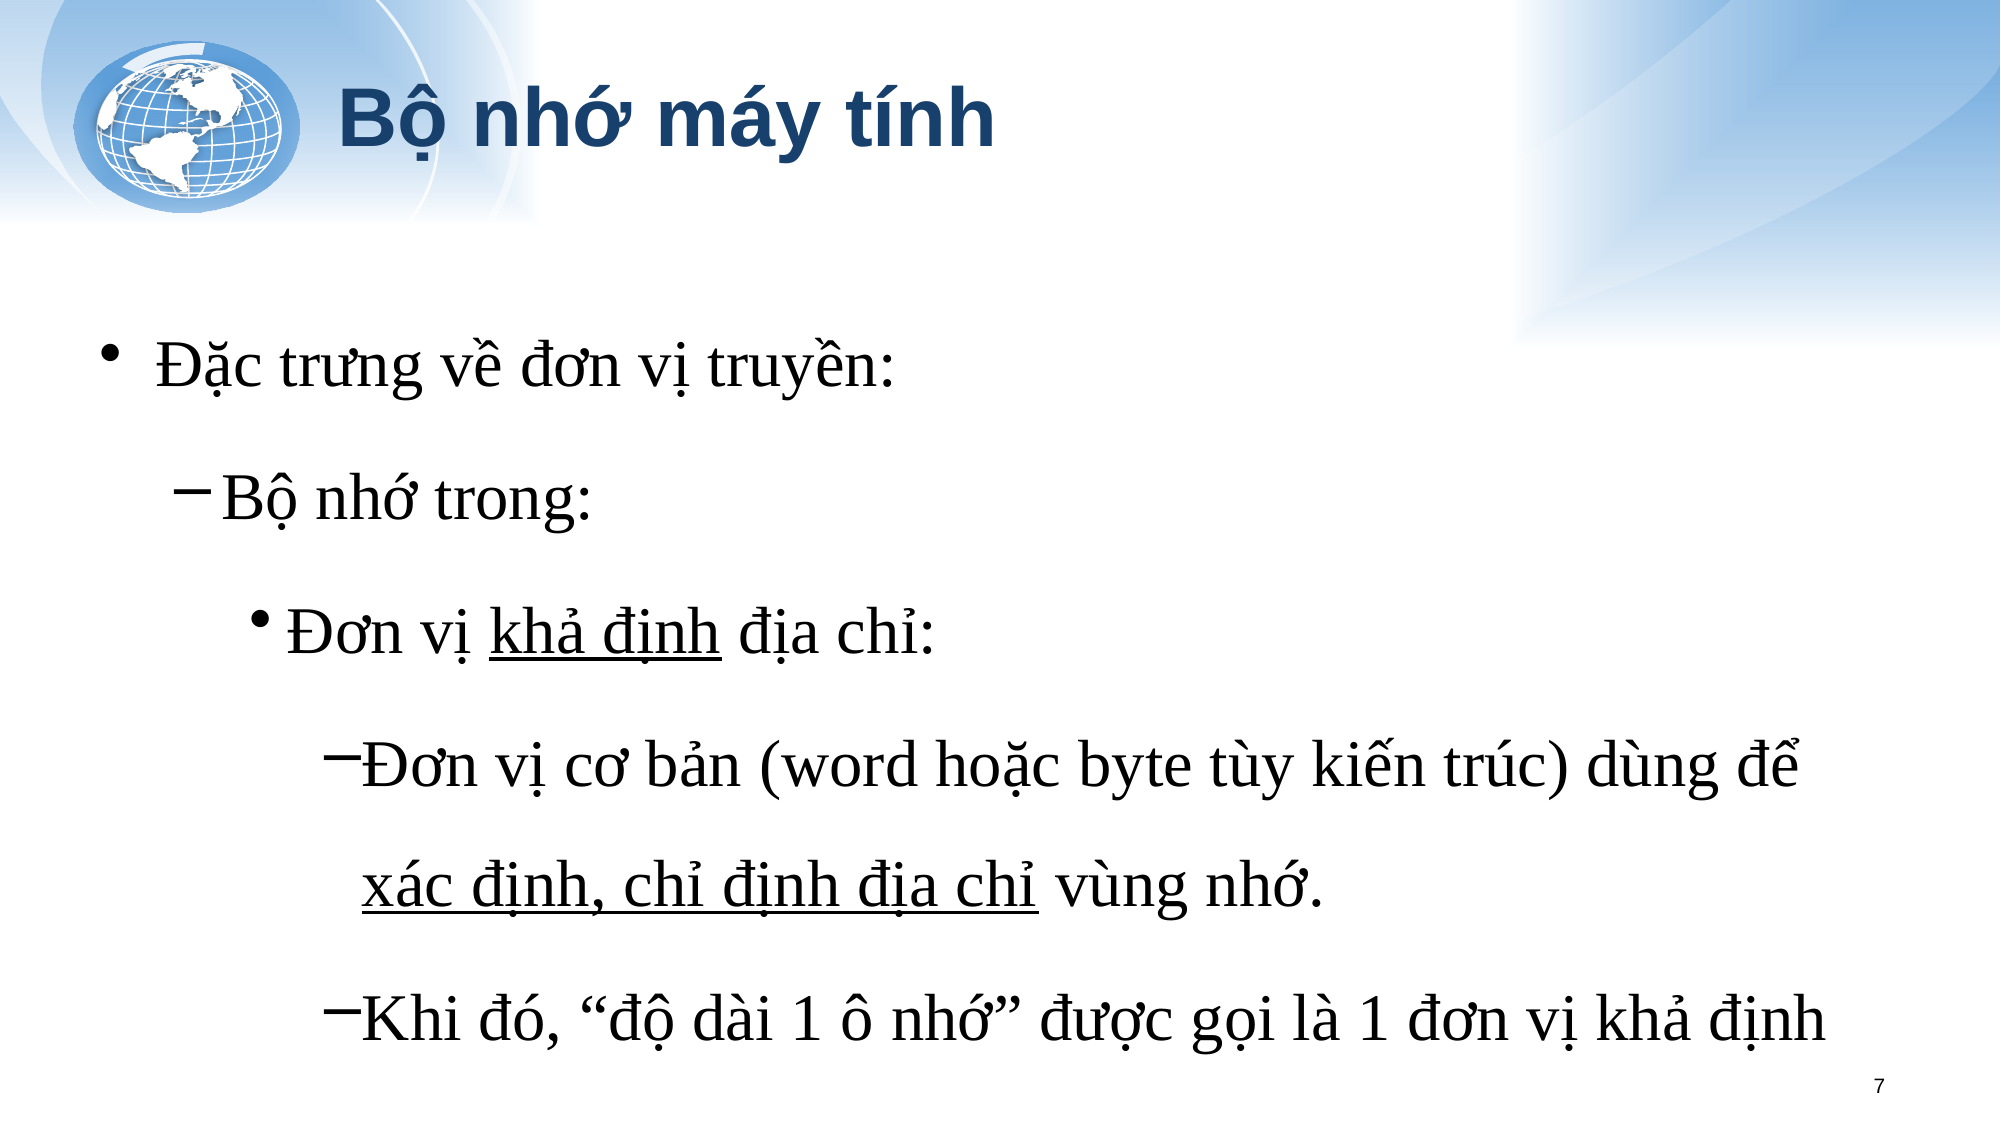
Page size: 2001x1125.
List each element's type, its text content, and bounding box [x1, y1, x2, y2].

slide_number 7 [1433, 1065, 1900, 1103]
title Bộ nhớ máy tính [322, 19, 1957, 207]
list Đặc trưng về đơn vị truyền: Bộ nhớ trong: Đơn vị khả định địa chỉ: Đơn vị cơ bản (word hoặc byte tùy kiến trúc) dùng để xác định, chỉ định địa chỉ vùng nhớ. Khi đó, “độ dài 1 ô nhớ” được gọi là 1 đơn vị khả định [84, 272, 1885, 1053]
